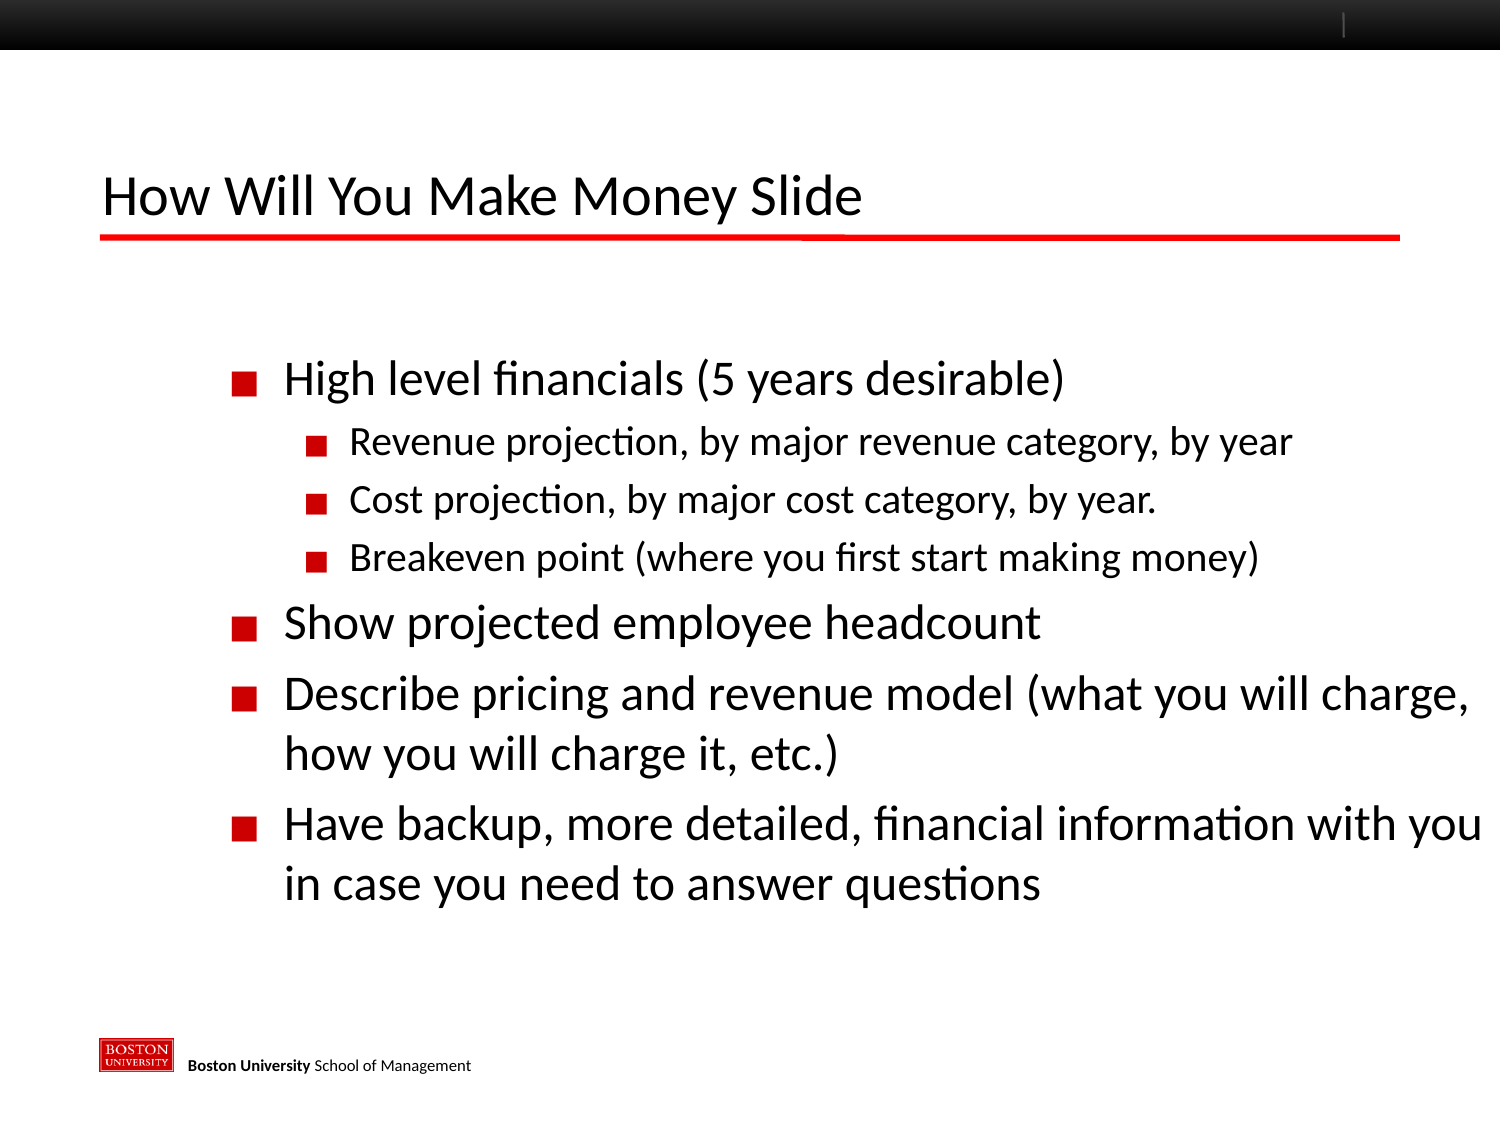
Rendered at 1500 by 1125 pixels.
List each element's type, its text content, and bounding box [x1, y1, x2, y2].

picture [99, 1038, 174, 1072]
list High level financials (5 years desirable) Revenue projection, by major revenue category, by year Cost projection, by major cost category, by year. Breakeven point (where you first start making money) Show projected employee headcount Describe pricing and revenue model (what you will charge, how you will charge it, etc.) Have backup, more detailed, financial information with you in case you need to answer questions [212, 337, 1500, 975]
title How Will You Make Money Slide [87, 149, 1388, 263]
